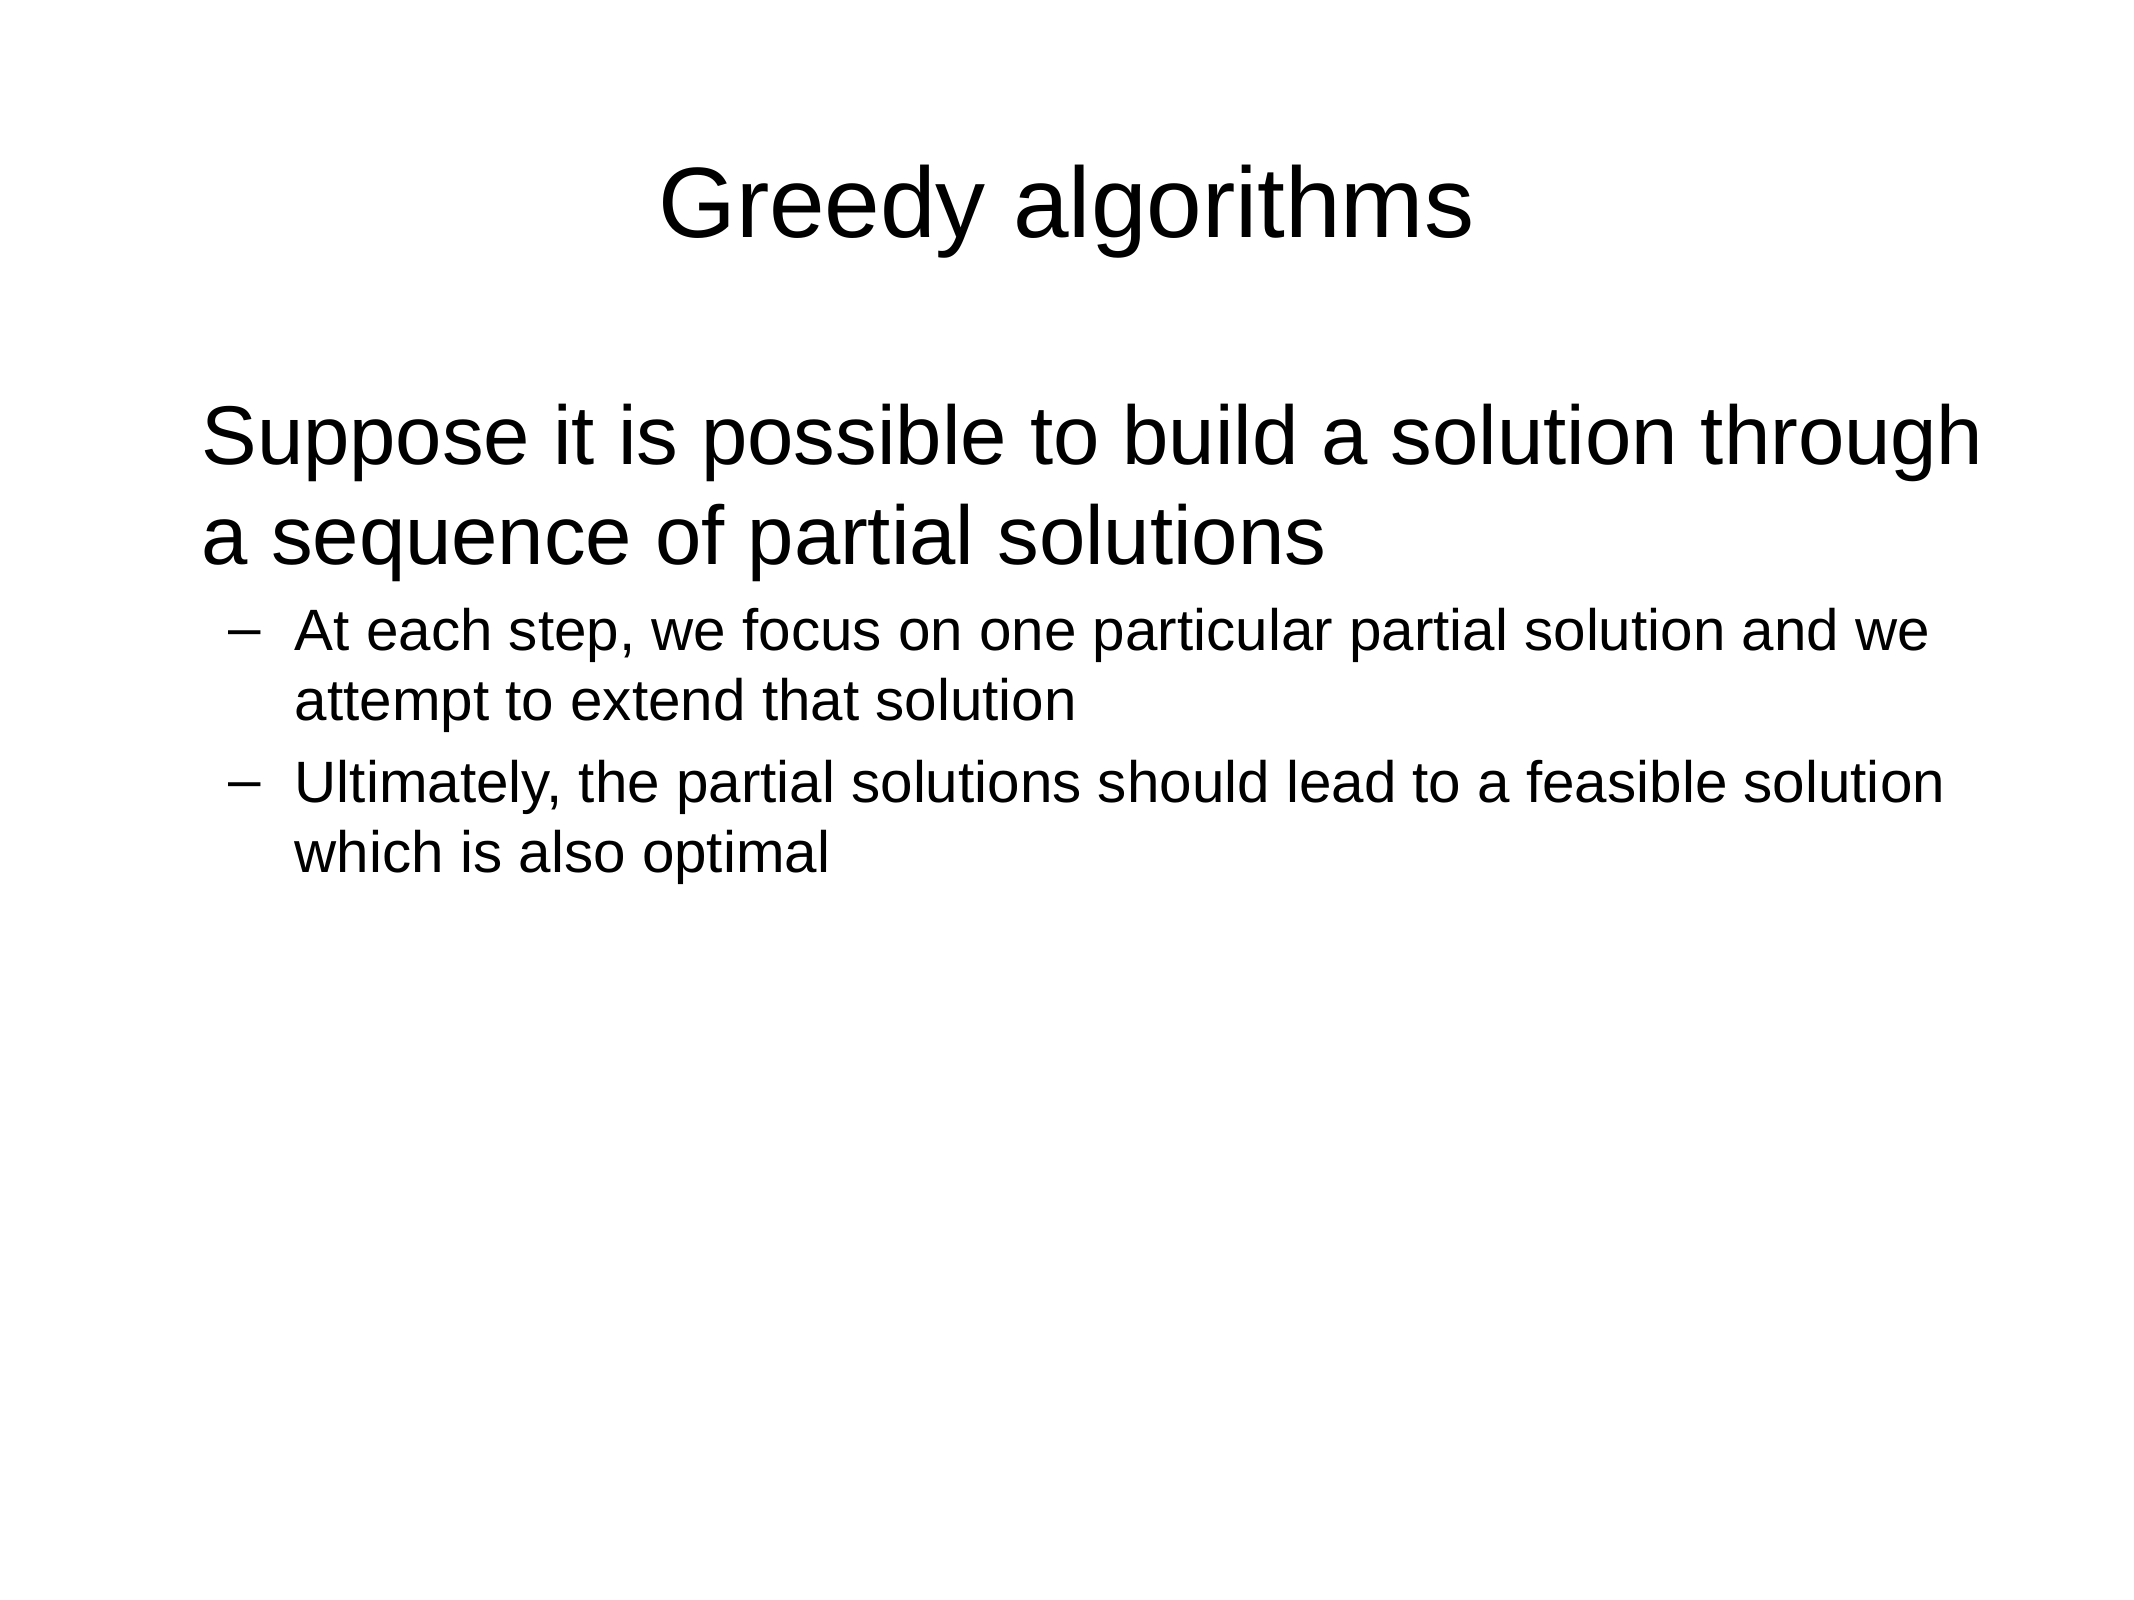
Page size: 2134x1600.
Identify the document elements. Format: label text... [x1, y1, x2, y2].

list Suppose it is possible to build a solution through a sequence of partial solutions At each step, we focus on one particular partial solution and we attempt to extend that solution Ultimately, the partial solutions should lead to a feasible solution which is also optimal [106, 373, 2027, 1430]
title Greedy algorithms [106, 63, 2027, 331]
